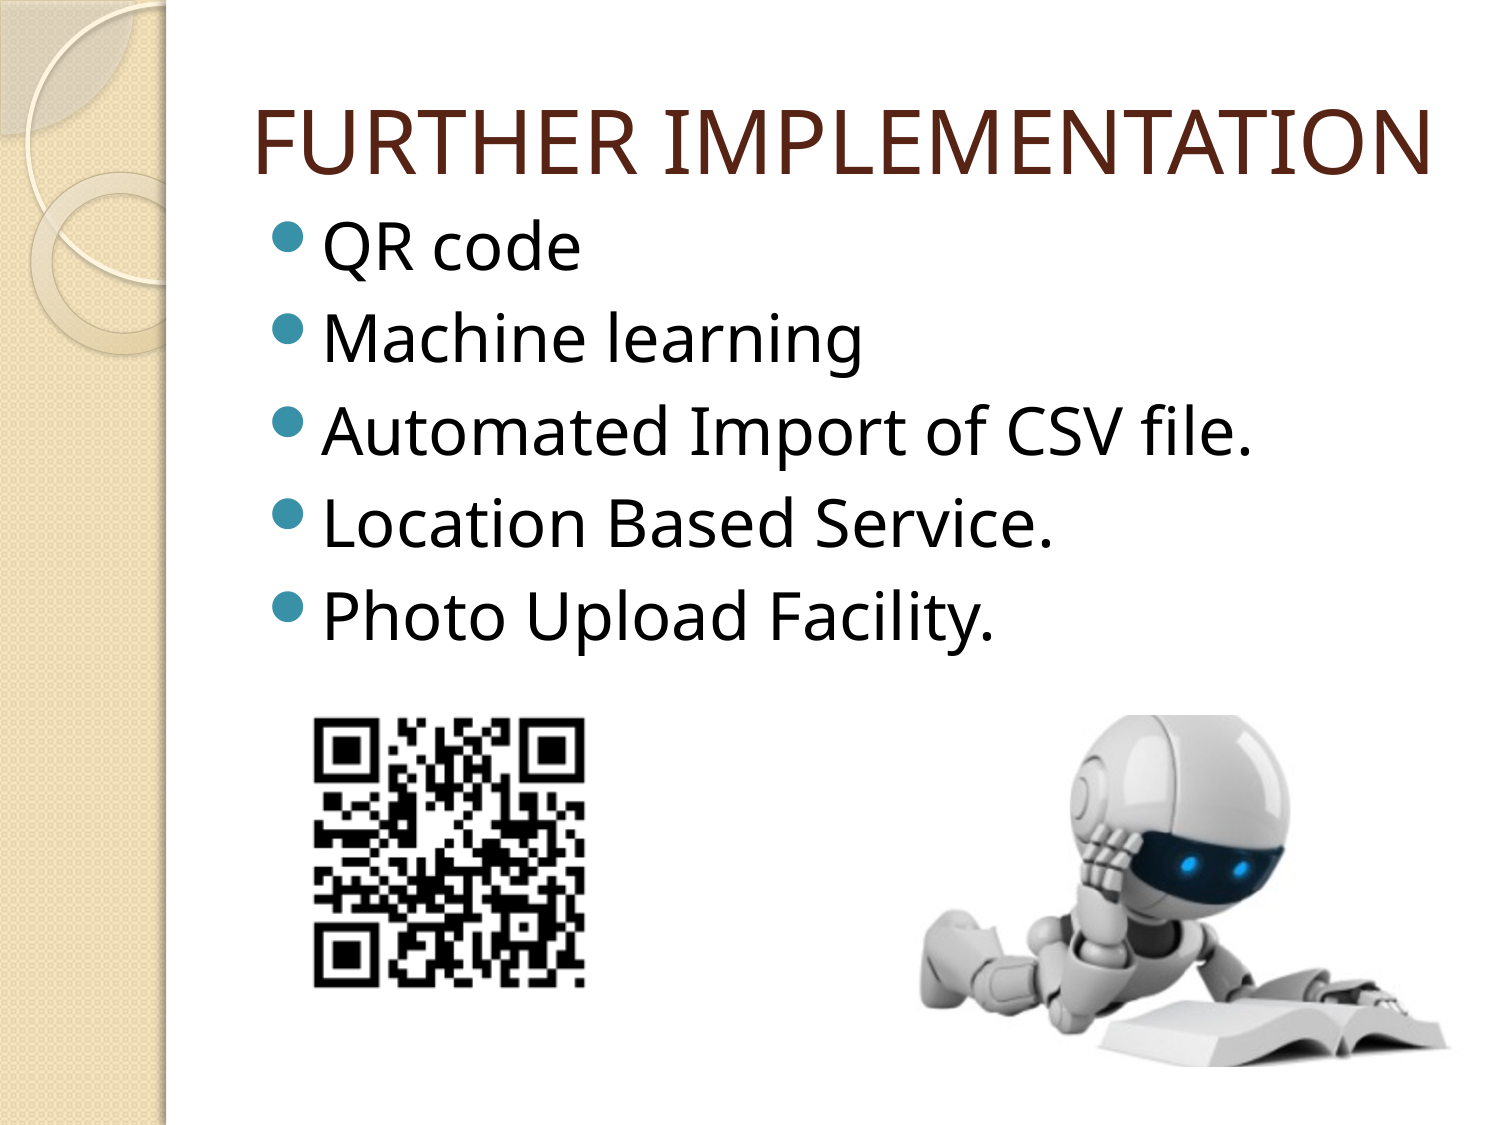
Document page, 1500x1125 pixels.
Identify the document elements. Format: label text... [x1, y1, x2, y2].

list QR code Machine learning Automated Import of CSV file. Location Based Service. Photo Upload Facility. [239, 196, 1470, 984]
title FURTHER IMPLEMENTATION [235, 45, 1466, 233]
picture [277, 680, 622, 1026]
picture [900, 715, 1470, 1068]
